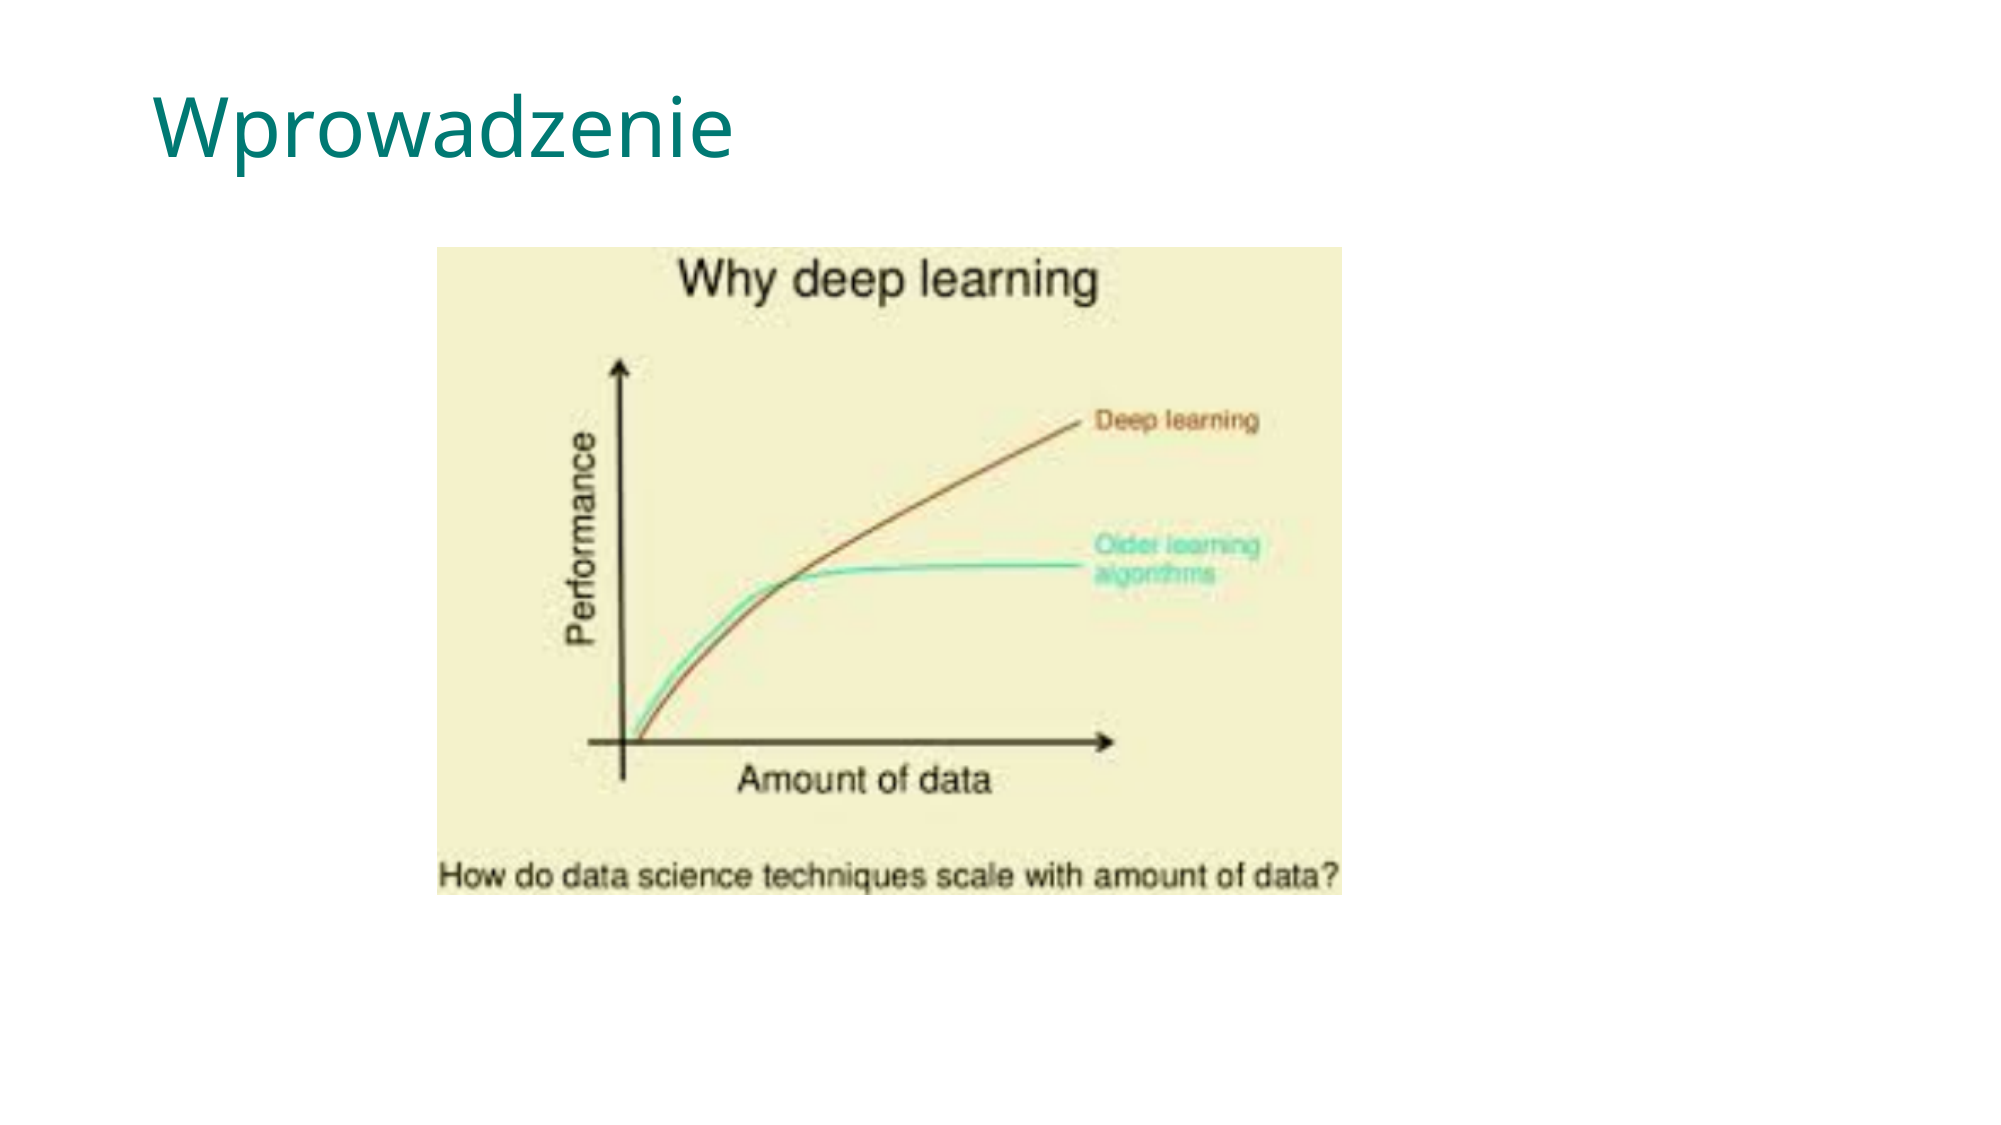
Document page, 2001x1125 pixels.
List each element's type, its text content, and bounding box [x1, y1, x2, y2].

text_box Wprowadzenie [150, 72, 803, 274]
picture [436, 247, 1342, 895]
